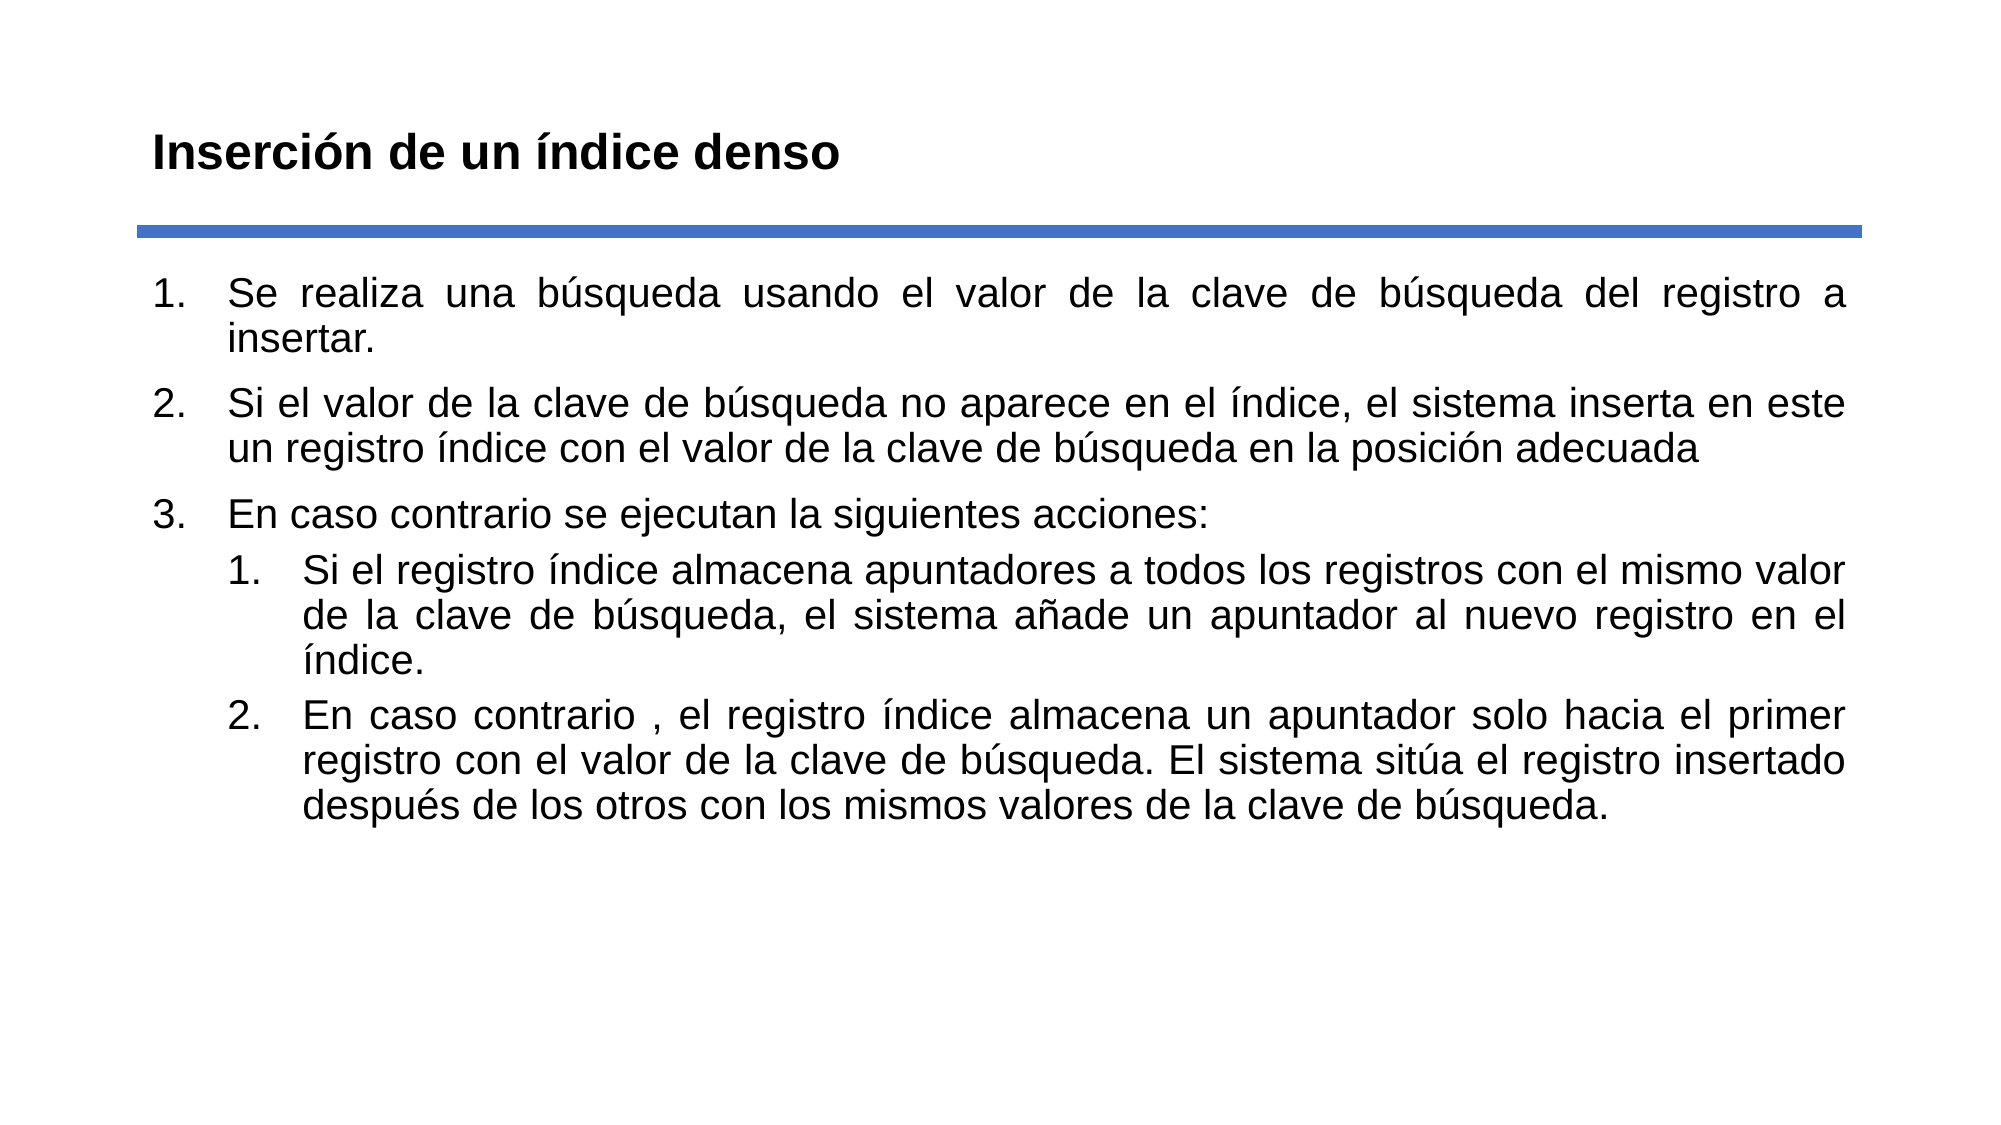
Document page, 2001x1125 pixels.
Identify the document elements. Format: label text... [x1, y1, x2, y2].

title Inserción de un índice denso [137, 104, 1863, 203]
list Se realiza una búsqueda usando el valor de la clave de búsqueda del registro a insertar. Si el valor de la clave de búsqueda no aparece en el índice, el sistema inserta en este un registro índice con el valor de la clave de búsqueda en la posición adecuada En caso contrario se ejecutan la siguientes acciones: Si el registro índice almacena apuntadores a todos los registros con el mismo valor de la clave de búsqueda, el sistema añade un apuntador al nuevo registro en el índice. En caso contrario , el registro índice almacena un apuntador solo hacia el primer registro con el valor de la clave de búsqueda. El sistema sitúa el registro insertado después de los otros con los mismos valores de la clave de búsqueda. [137, 263, 1863, 1014]
